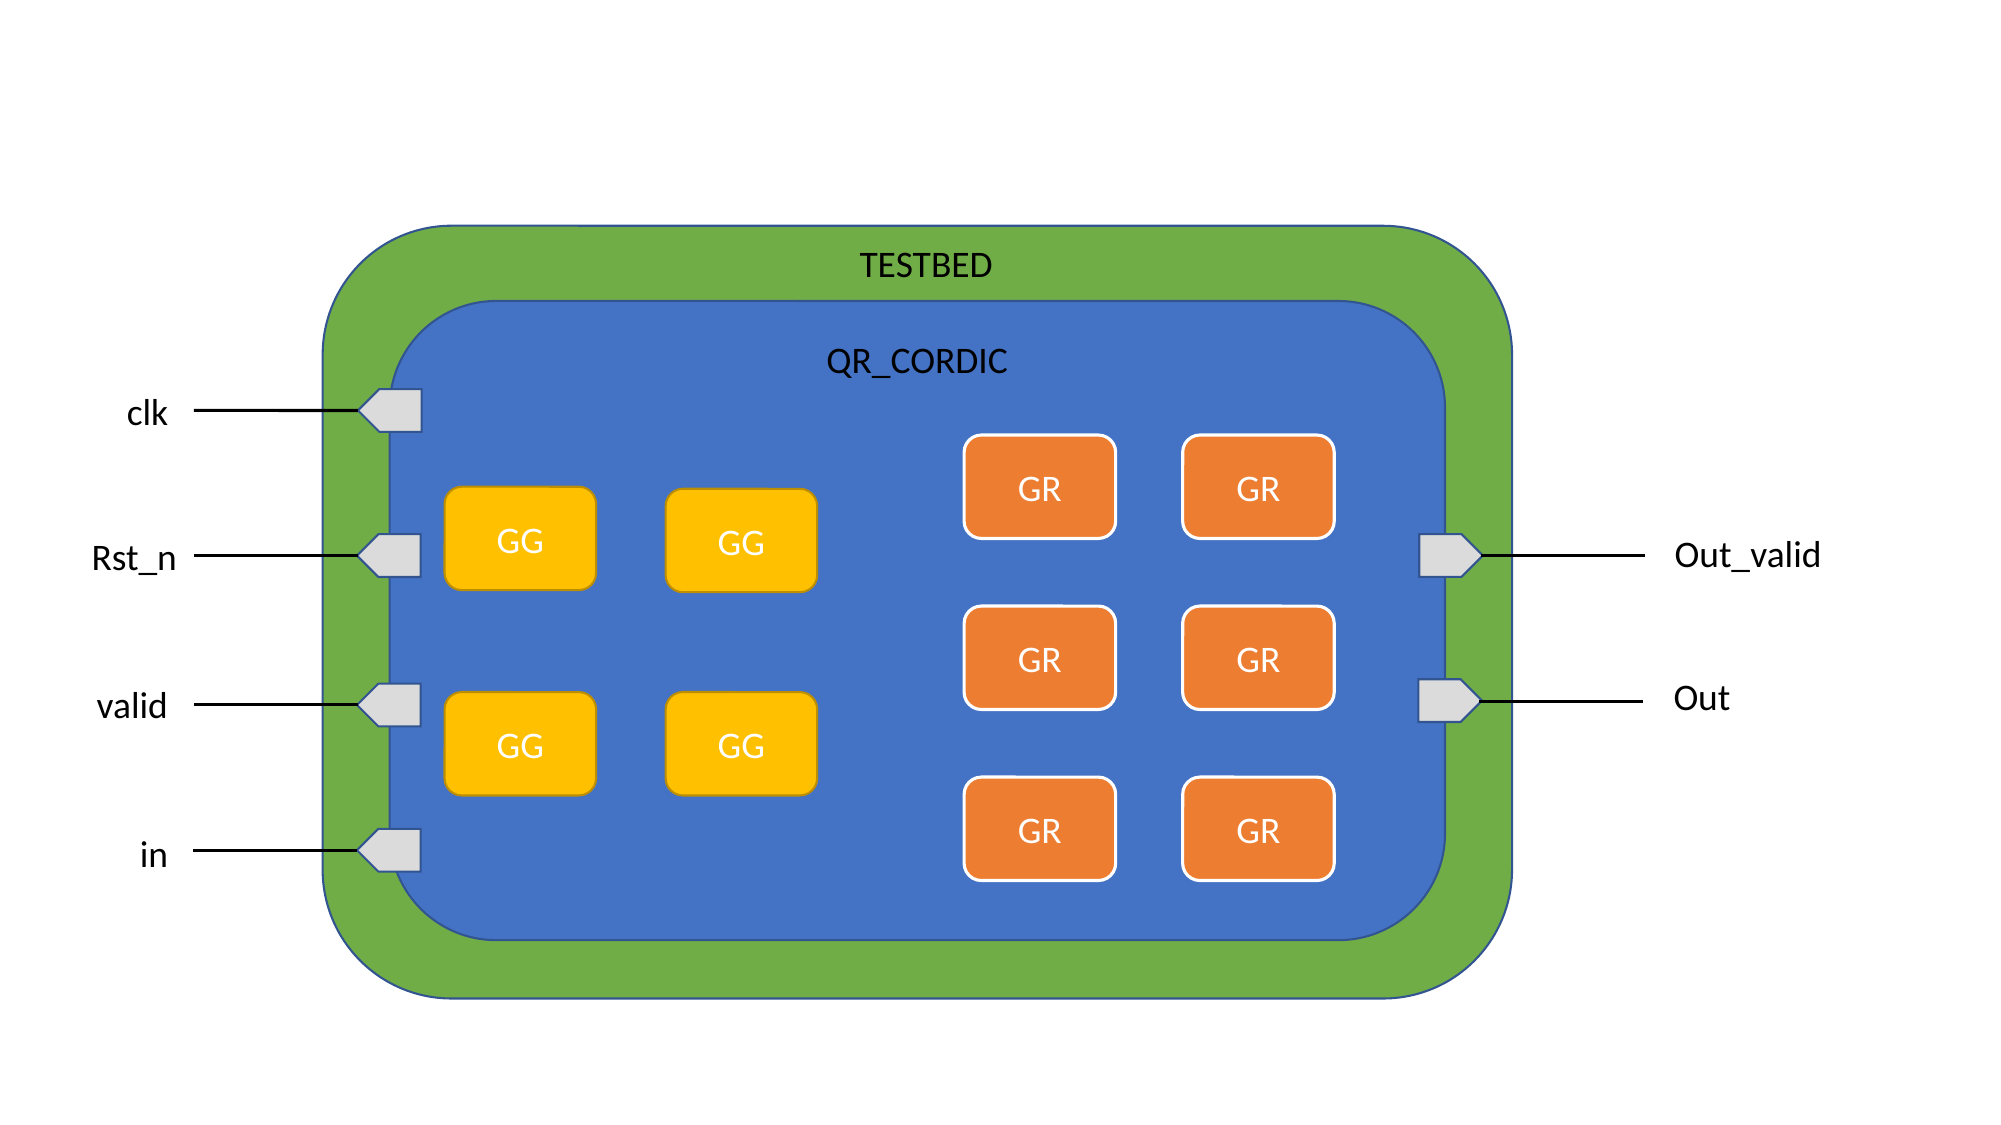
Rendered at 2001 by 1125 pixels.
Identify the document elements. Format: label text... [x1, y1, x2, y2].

text_box valid [81, 674, 183, 734]
text_box [321, 703, 1514, 1000]
text_box [356, 533, 422, 579]
text_box Out_valid [1659, 523, 1837, 583]
text_box QR_CORDIC [811, 328, 1023, 389]
text_box Out [1658, 665, 1746, 726]
text_box GR [962, 775, 1118, 883]
text_box GR [962, 433, 1118, 541]
text_box [1447, 557, 1514, 700]
text_box [358, 388, 423, 433]
text_box GR [1181, 775, 1336, 883]
text_box GG [443, 485, 598, 592]
text_box [1417, 678, 1483, 724]
text_box GG [664, 487, 819, 594]
text_box Rst_n [76, 525, 193, 585]
text_box GR [1181, 433, 1336, 541]
text_box [356, 682, 422, 728]
text_box GR [962, 604, 1118, 712]
text_box GG [664, 690, 819, 797]
text_box [356, 827, 422, 873]
text_box GG [443, 690, 598, 797]
text_box clk [112, 380, 184, 440]
text_box [321, 557, 388, 703]
text_box [1418, 533, 1483, 578]
text_box in [125, 822, 184, 883]
text_box TESTBED [844, 233, 1008, 293]
text_box GR [1181, 604, 1336, 712]
text_box [321, 224, 1514, 554]
text_box [388, 299, 1447, 942]
